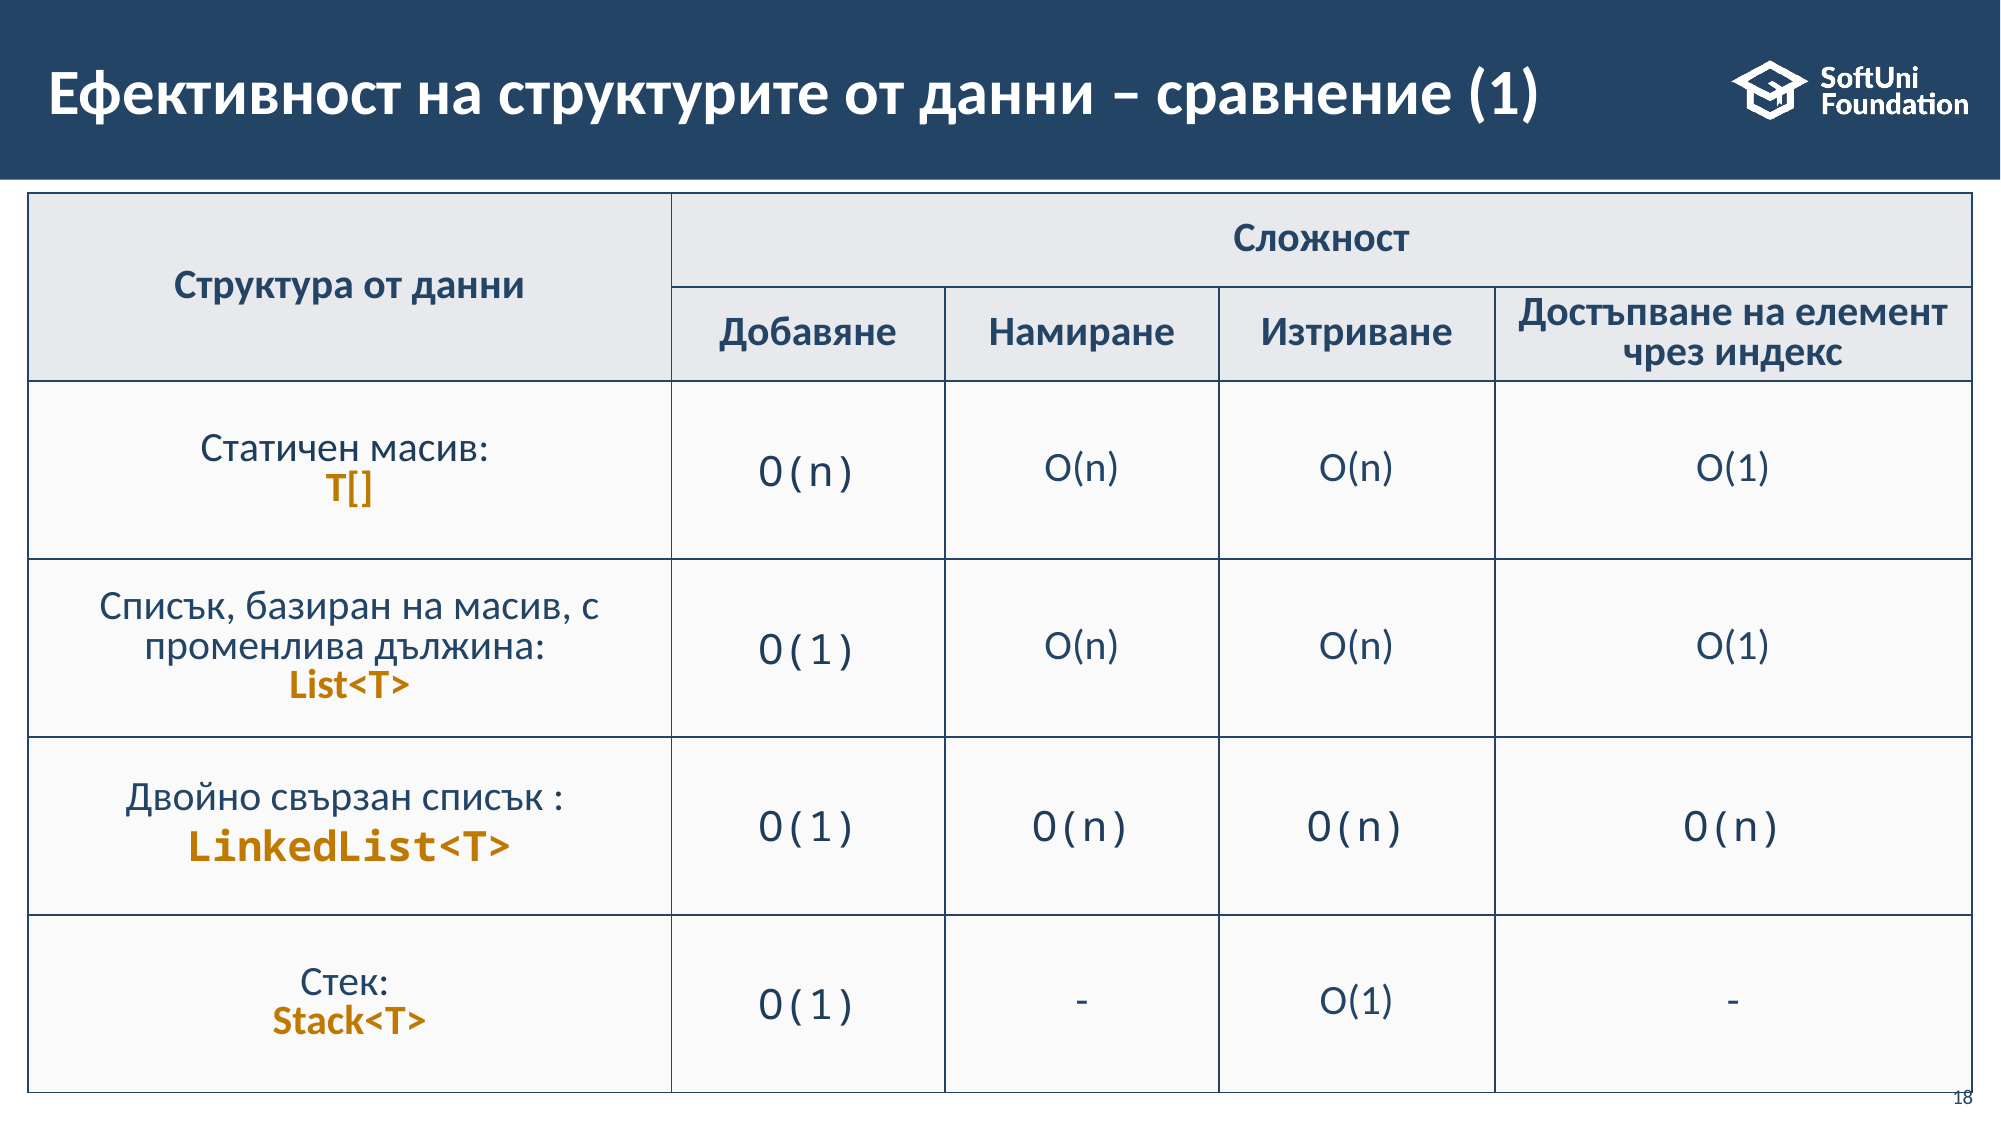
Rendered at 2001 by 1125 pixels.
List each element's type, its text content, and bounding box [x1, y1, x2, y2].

table_cell Двойно свързан списък : LinkedList<T> [29, 738, 671, 914]
table_cell O(n) [1220, 560, 1494, 736]
table_cell O(1) [672, 916, 944, 1092]
table_cell Изтриване [1220, 288, 1494, 380]
table_cell O(1) [672, 738, 944, 914]
table_cell O(n) [946, 738, 1218, 914]
title Ефективност на структурите от данни – сравнение (1) [31, 16, 1716, 162]
table_cell O(n) [672, 382, 944, 558]
table_header Структура от данни [29, 194, 671, 380]
table_cell Намиране [946, 288, 1218, 380]
table_cell Статичен масив: T[] [29, 382, 671, 558]
table_cell Списък, базиран на масив, с променлива дължина: List<T> [29, 560, 671, 736]
table_cell O(n) [946, 560, 1218, 736]
table_header Сложност [672, 194, 1971, 286]
table_cell Достъпване на елемент чрез индекс [1496, 288, 1971, 380]
table_cell Стек: Stack<T> [29, 916, 671, 1092]
table_cell O(1) [1496, 560, 1971, 736]
table_cell O(n) [1220, 738, 1494, 914]
table_cell - [946, 916, 1218, 1092]
table_cell Добавяне [672, 288, 944, 380]
table_cell O(n) [1496, 738, 1971, 914]
table_cell - [1496, 916, 1971, 1092]
table_cell O(n) [1220, 382, 1494, 558]
table_cell O(1) [672, 560, 944, 736]
table_cell O(n) [946, 382, 1218, 558]
slide_number 18 [1927, 1067, 1989, 1117]
table_cell O(1) [1496, 382, 1971, 558]
picture [1731, 60, 1968, 120]
table_cell O(1) [1220, 916, 1494, 1092]
